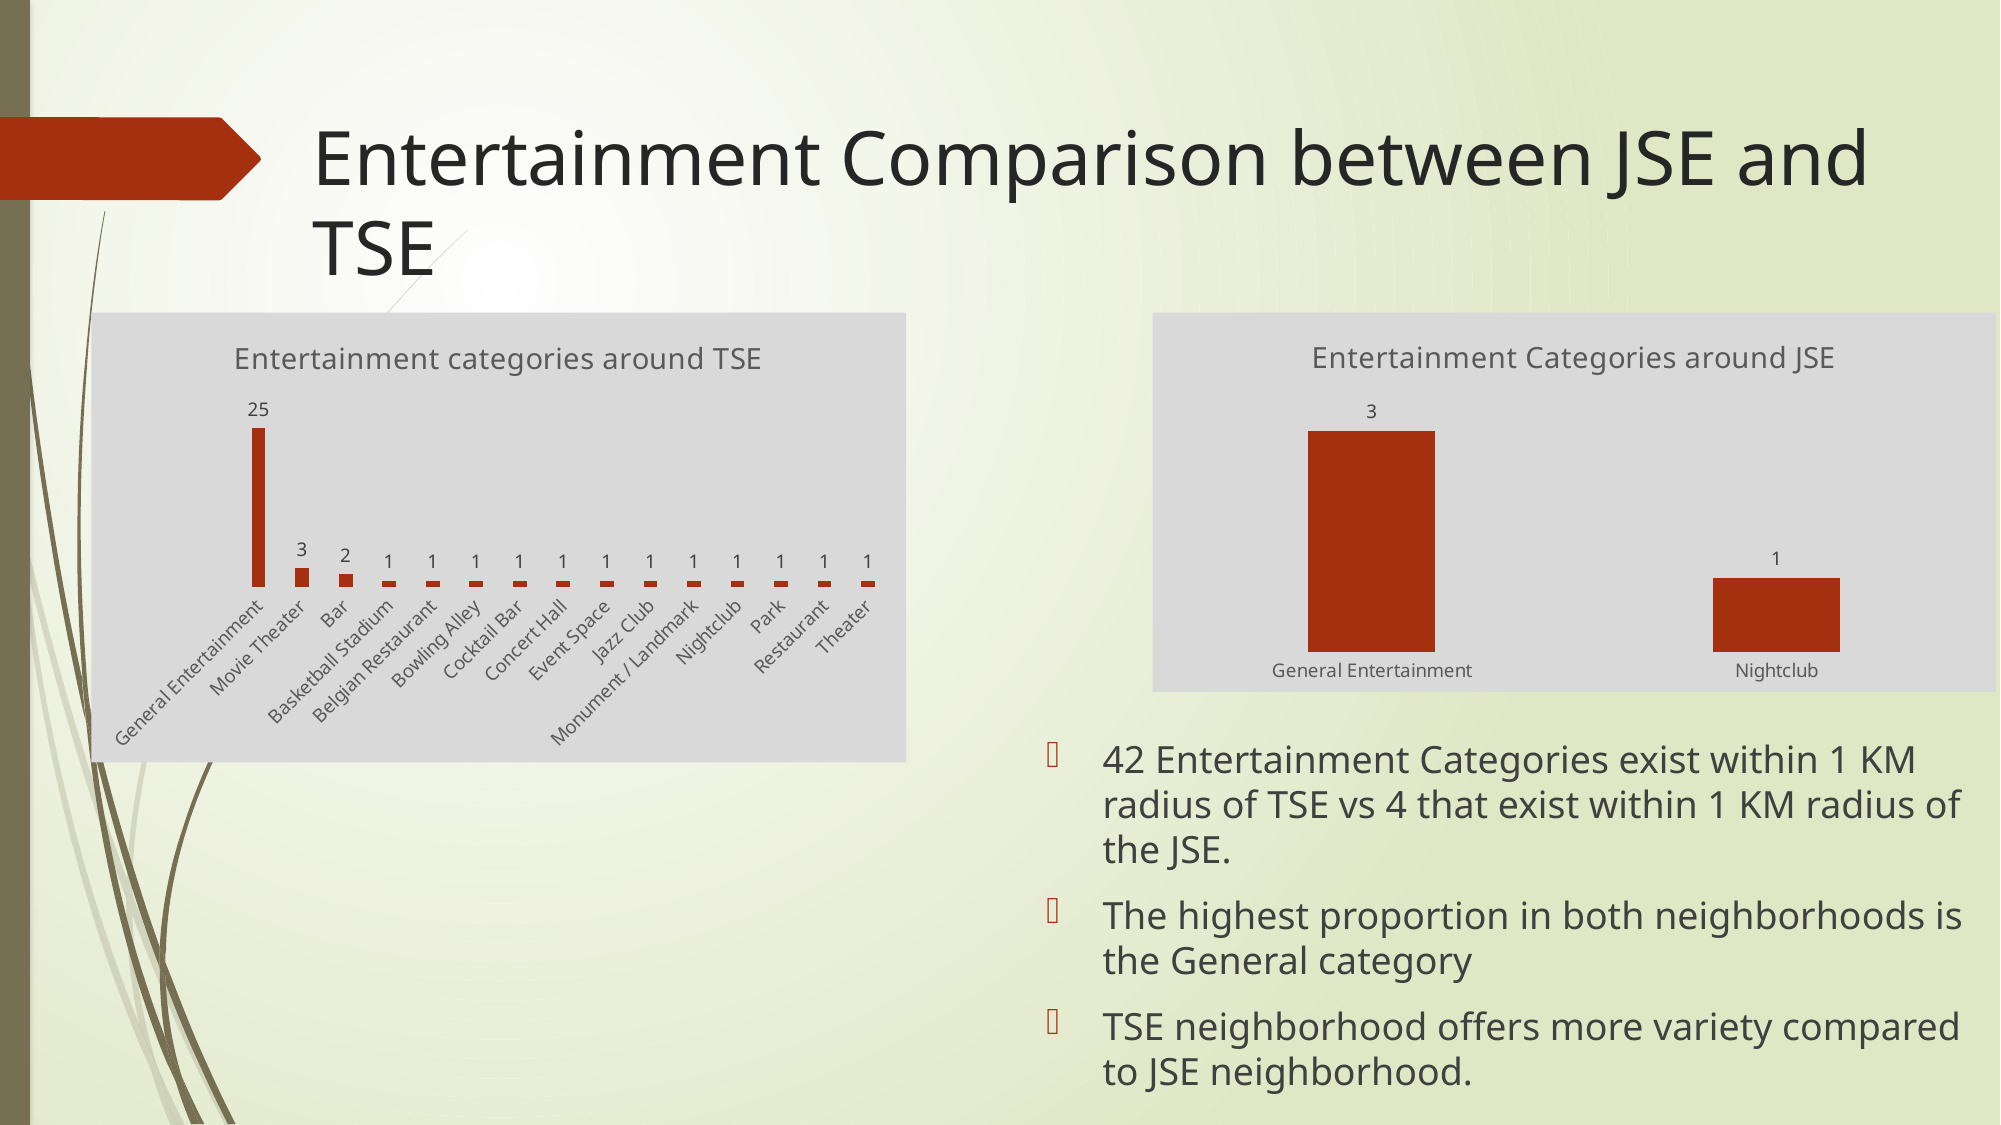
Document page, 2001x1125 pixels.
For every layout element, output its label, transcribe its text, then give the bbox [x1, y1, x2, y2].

chart [91, 312, 907, 763]
list 42 Entertainment Categories exist within 1 KM radius of TSE vs 4 that exist within 1 KM radius of the JSE. The highest proportion in both neighborhoods is the General category TSE neighborhood offers more variety compared to JSE neighborhood. [1031, 728, 1996, 1109]
chart [1152, 312, 1996, 693]
title Entertainment Comparison between JSE and TSE [297, 102, 1888, 313]
